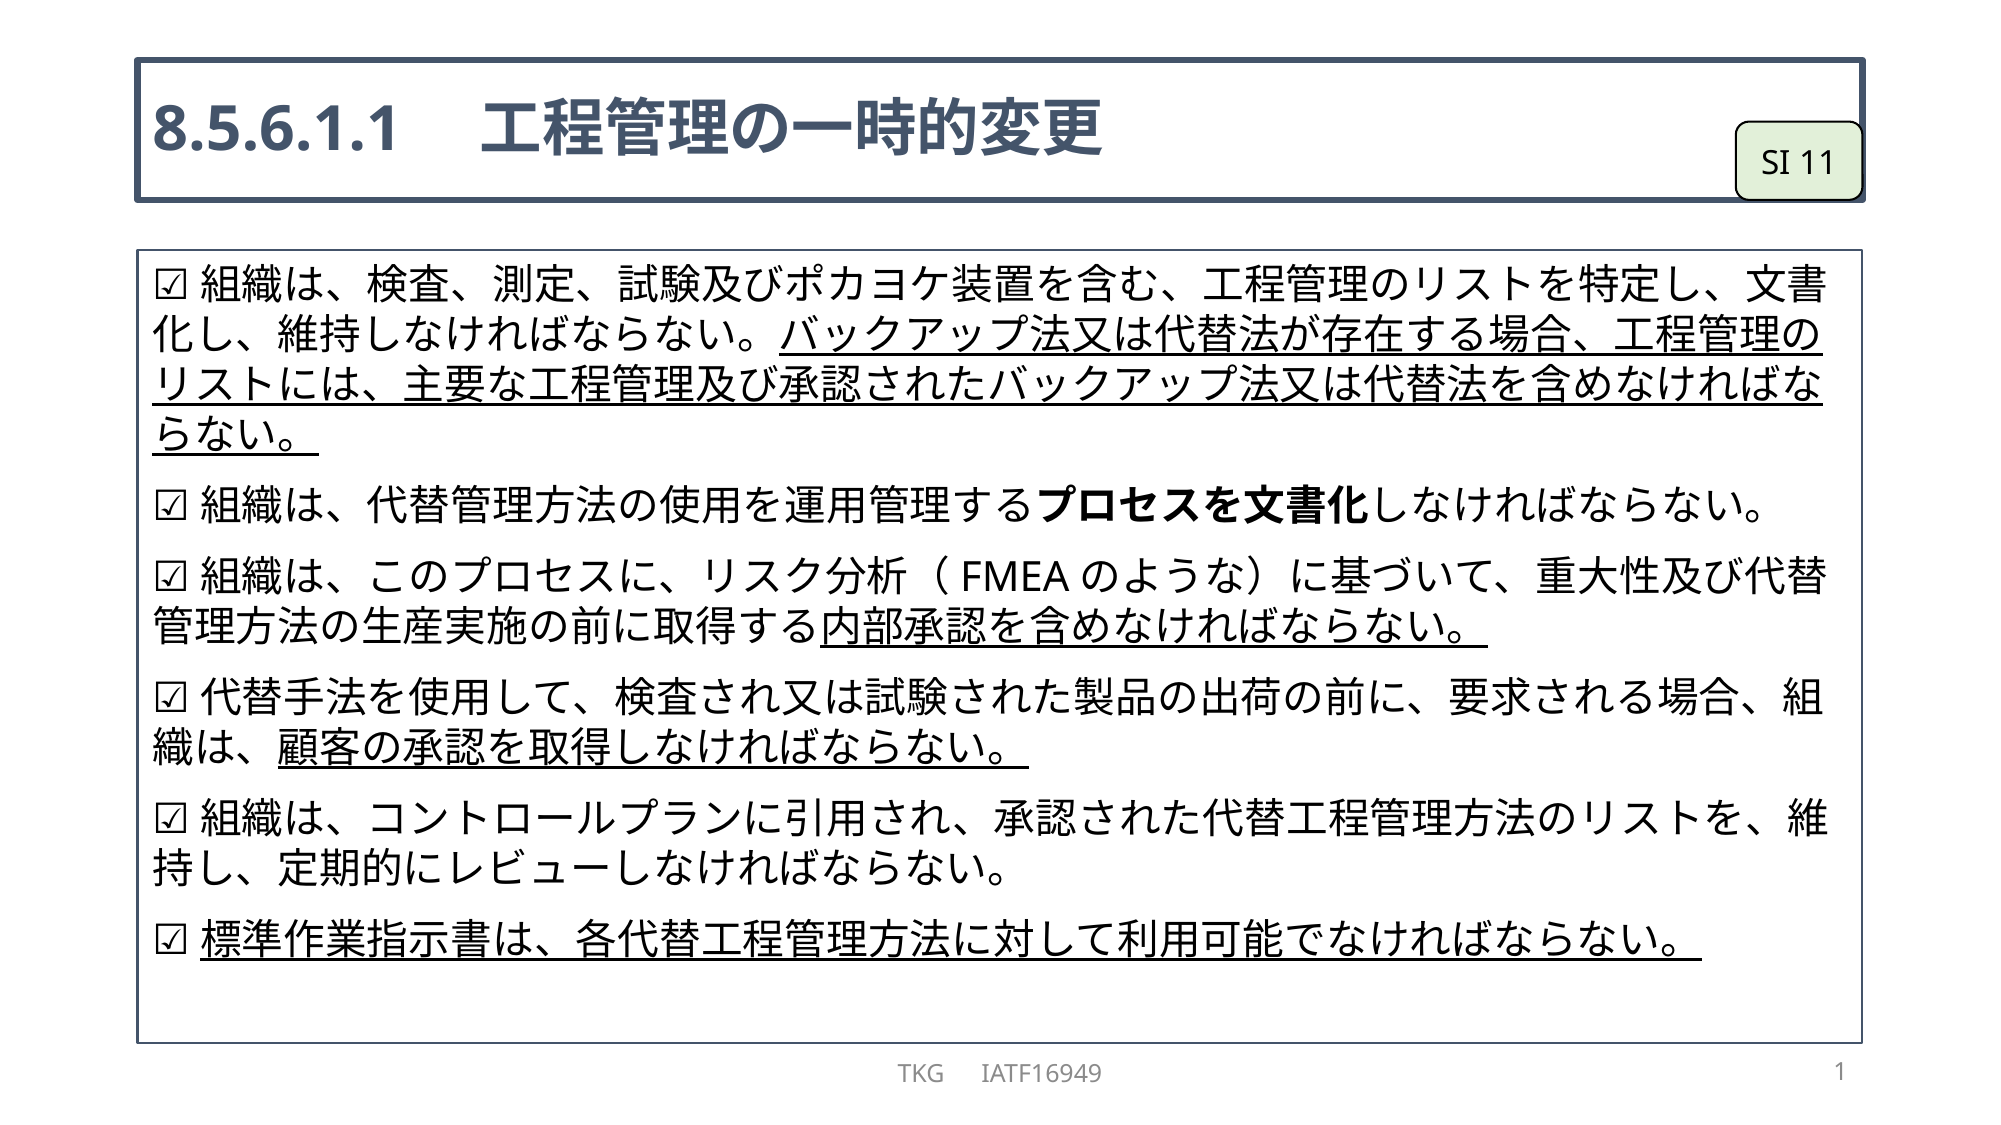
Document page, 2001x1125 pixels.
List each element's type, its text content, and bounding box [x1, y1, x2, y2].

footer TKG IATF16949 [662, 1043, 1338, 1103]
text_box SI 11 [1734, 120, 1864, 201]
title 8.5.6.1.1 工程管理の一時的変更 [137, 59, 1863, 200]
list ☑組織は、検査、測定、試験及びポカヨケ装置を含む、工程管理のリストを特定し、文書化し、維持しなければならない。バックアップ法又は代替法が存在する場合、工程管理のリストには、主要な工程管理及び承認されたバックアップ法又は代替法を含めなければならない。 ☑組織は、代替管理方法の使用を運用管理するプロセスを文書化しなければならない。 ☑組織は、このプロセスに、リスク分析（FMEAのような）に基づいて、重大性及び代替管理方法の生産実施の前に取得する内部承認を含めなければならない。 ☑代替手法を使用して、検査され又は試験された製品の出荷の前に、要求される場合、組織は、顧客の承認を取得しなければならない。 ☑組織は、コントロールプランに引用され、承認された代替工程管理方法のリストを、維持し、定期的にレビューしなければならない。 ☑標準作業指示書は、各代替工程管理方法に対して利用可能でなければならない。 [137, 249, 1863, 1043]
slide_number 1 [1412, 1043, 1863, 1103]
